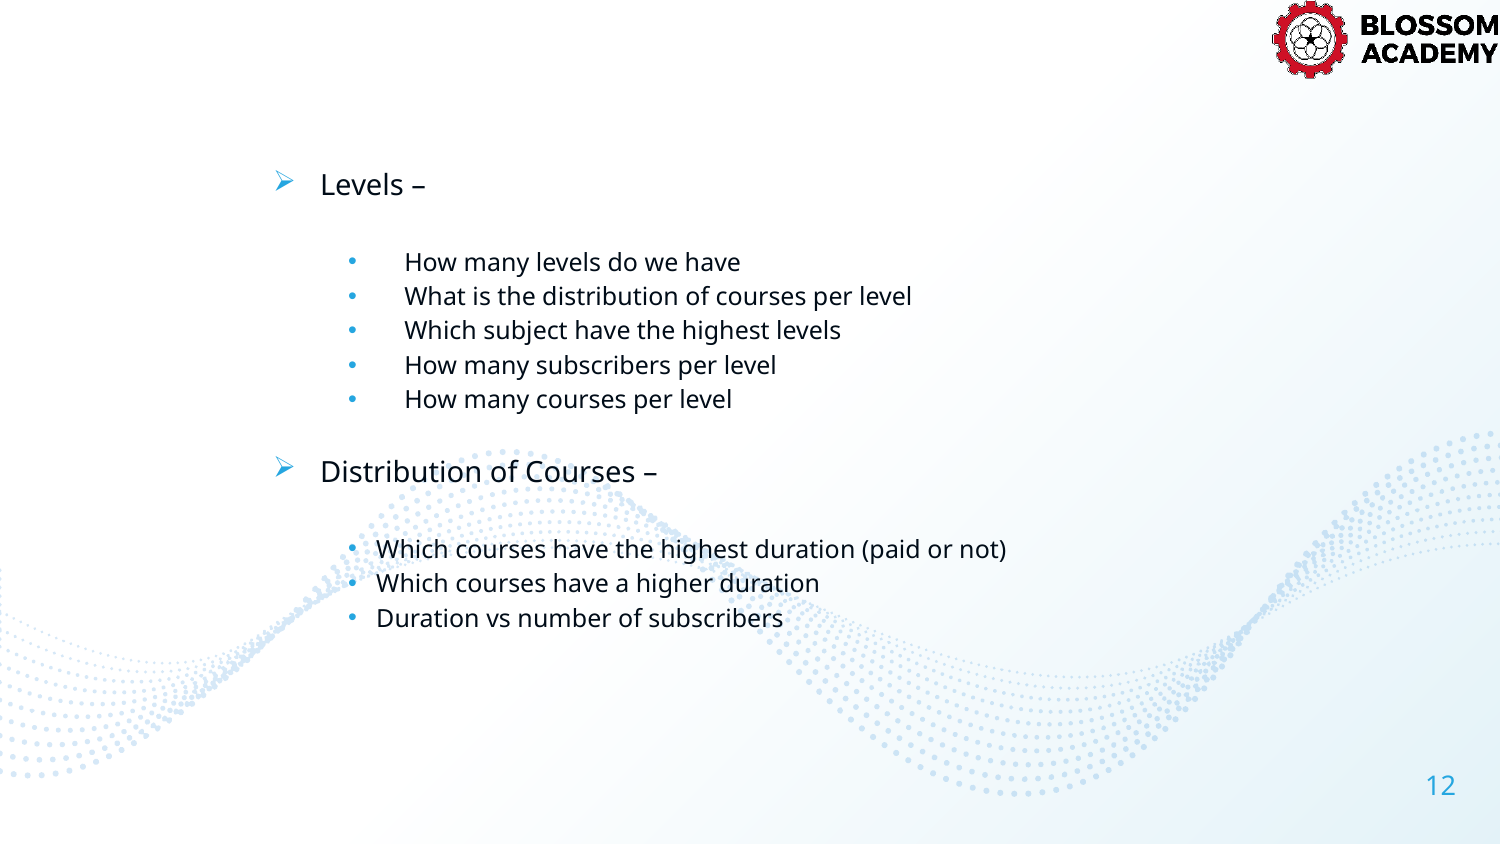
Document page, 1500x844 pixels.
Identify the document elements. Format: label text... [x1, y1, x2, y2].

slide_number 12 [1366, 754, 1457, 819]
picture [1272, 0, 1500, 79]
list Levels – How many levels do we have What is the distribution of courses per level Which subject have the highest levels How many subscribers per level How many courses per level Distribution of Courses – Which courses have the highest duration (paid or not) Which courses have a higher duration Duration vs number of subscribers [235, 121, 1265, 723]
